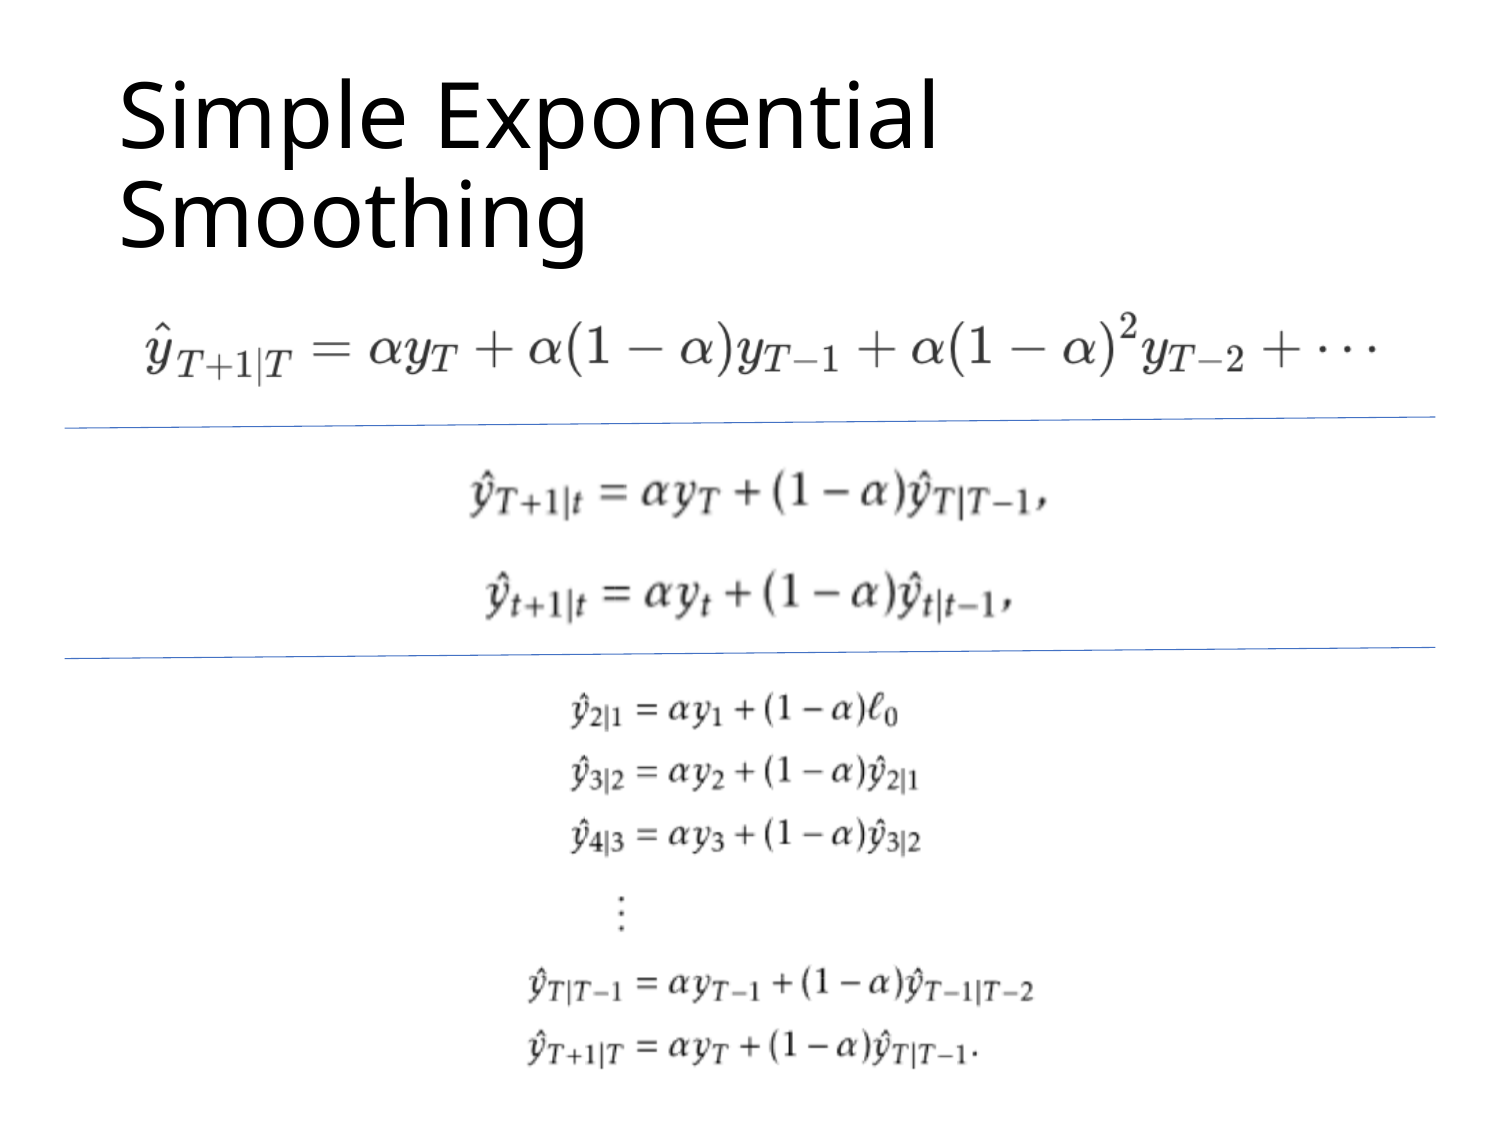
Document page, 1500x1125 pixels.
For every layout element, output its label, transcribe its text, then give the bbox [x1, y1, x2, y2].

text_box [64, 417, 1436, 429]
title Simple Exponential Smoothing [103, 59, 1397, 278]
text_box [64, 647, 1436, 659]
picture [489, 671, 1060, 1097]
picture [440, 441, 1060, 646]
picture [121, 291, 1379, 391]
